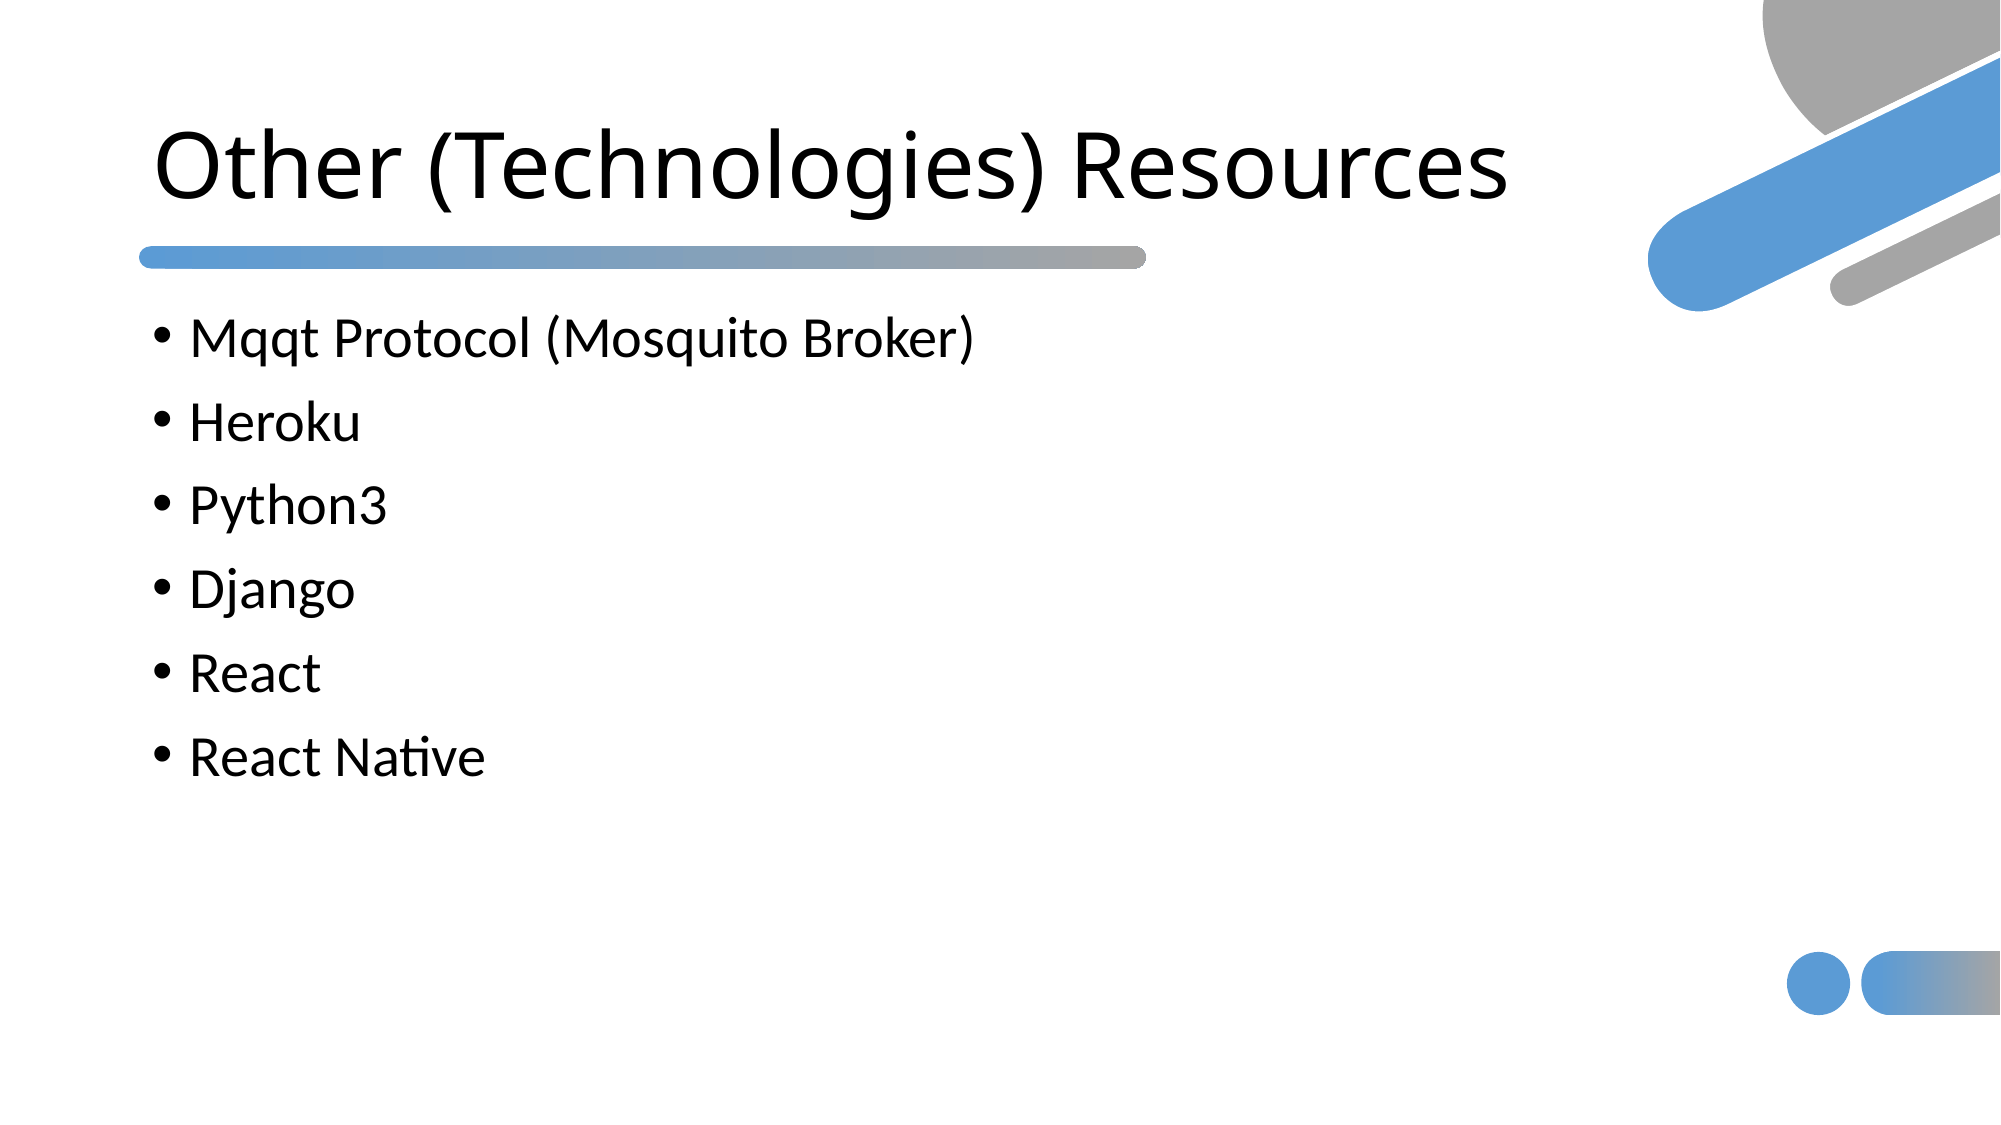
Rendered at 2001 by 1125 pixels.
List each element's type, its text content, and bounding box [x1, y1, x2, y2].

title Other (Technologies) Resources [137, 59, 1863, 278]
list Mqqt Protocol (Mosquito Broker) Heroku Python3 Django React React Native [137, 299, 1863, 1014]
